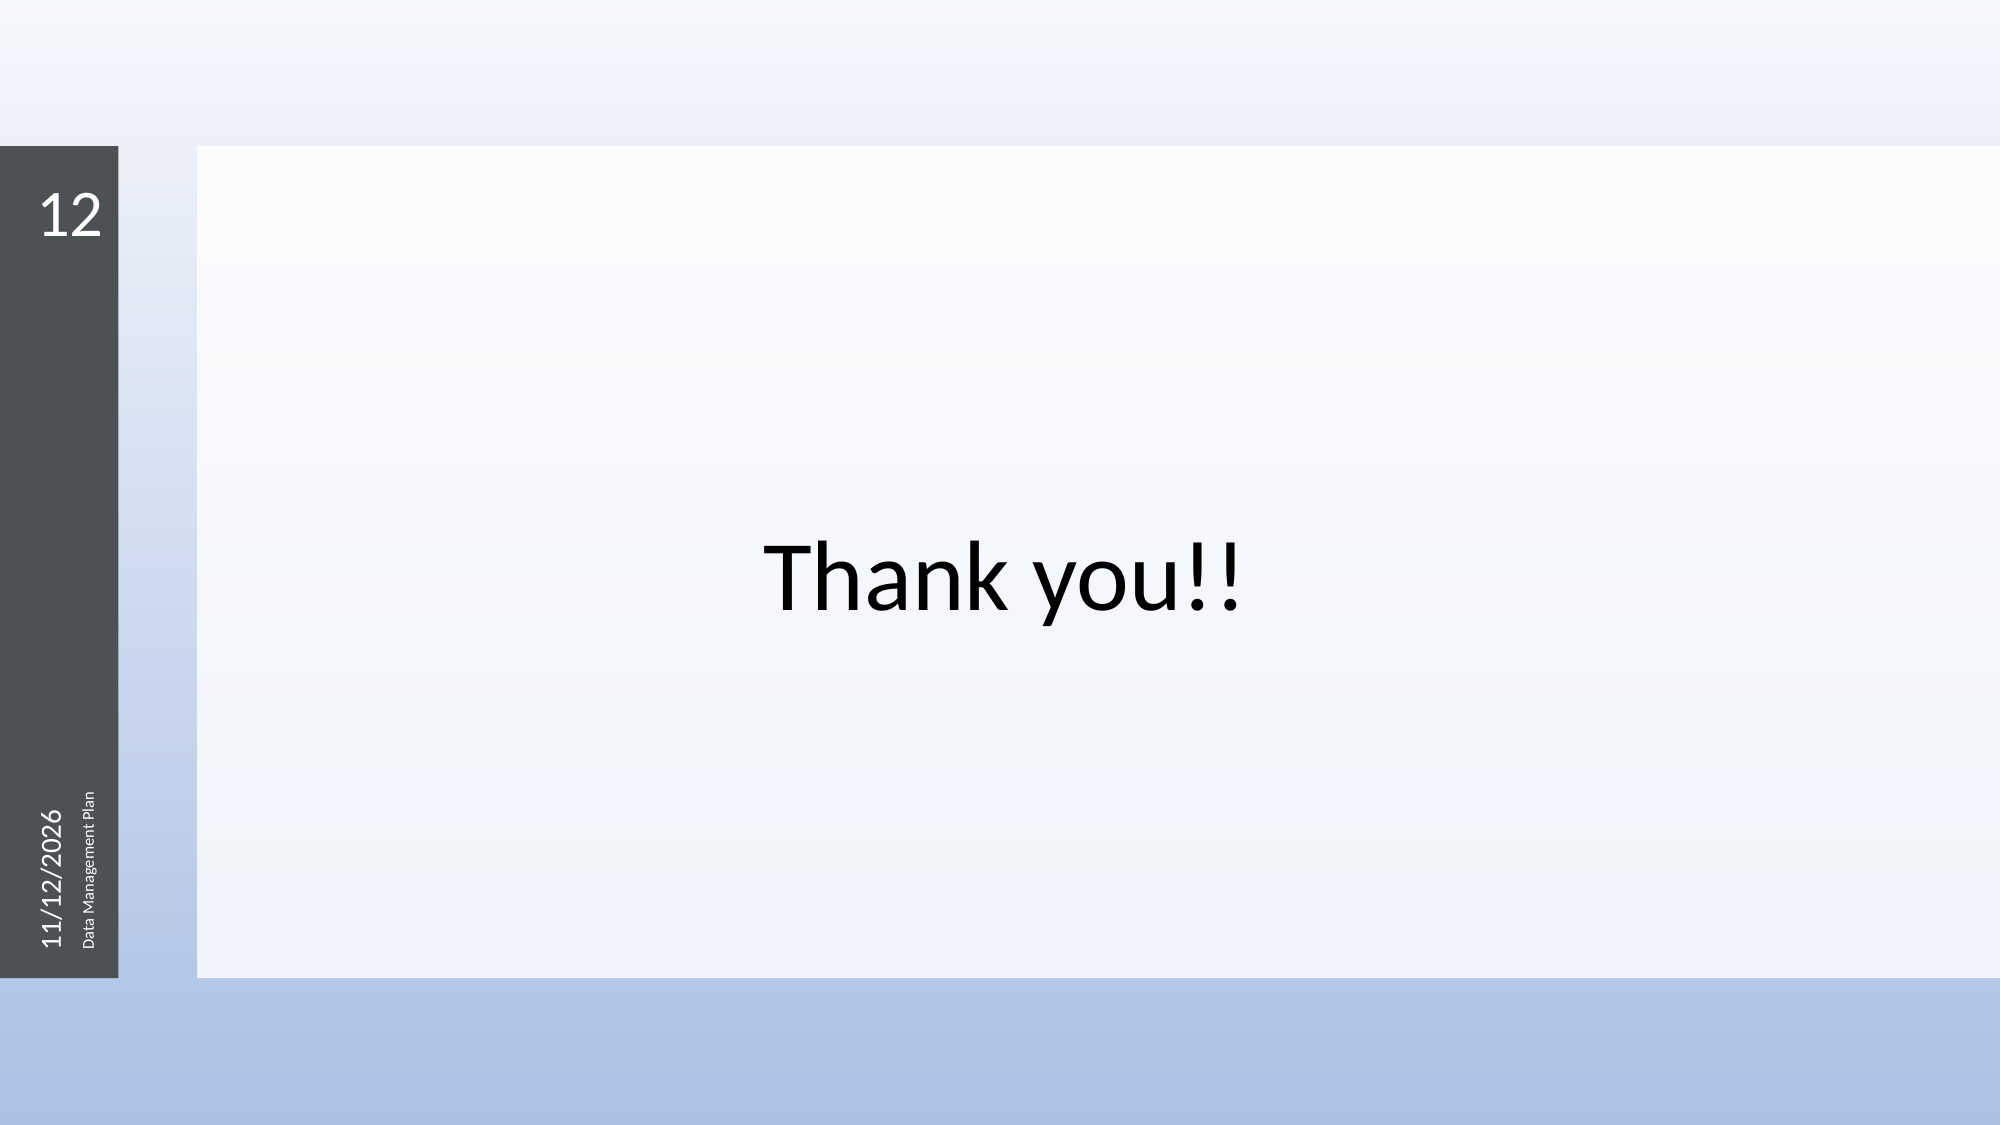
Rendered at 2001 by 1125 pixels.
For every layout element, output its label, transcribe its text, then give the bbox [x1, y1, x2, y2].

text_box [0, 145, 119, 160]
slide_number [15, 272, 75, 966]
text_box [0, 260, 119, 979]
footer Data Management Plan [71, 271, 105, 965]
text_box [196, 145, 2000, 979]
text_box Thank you!! [748, 503, 1960, 638]
text_box [0, 0, 2000, 1125]
slide_number 12 [0, 160, 119, 260]
